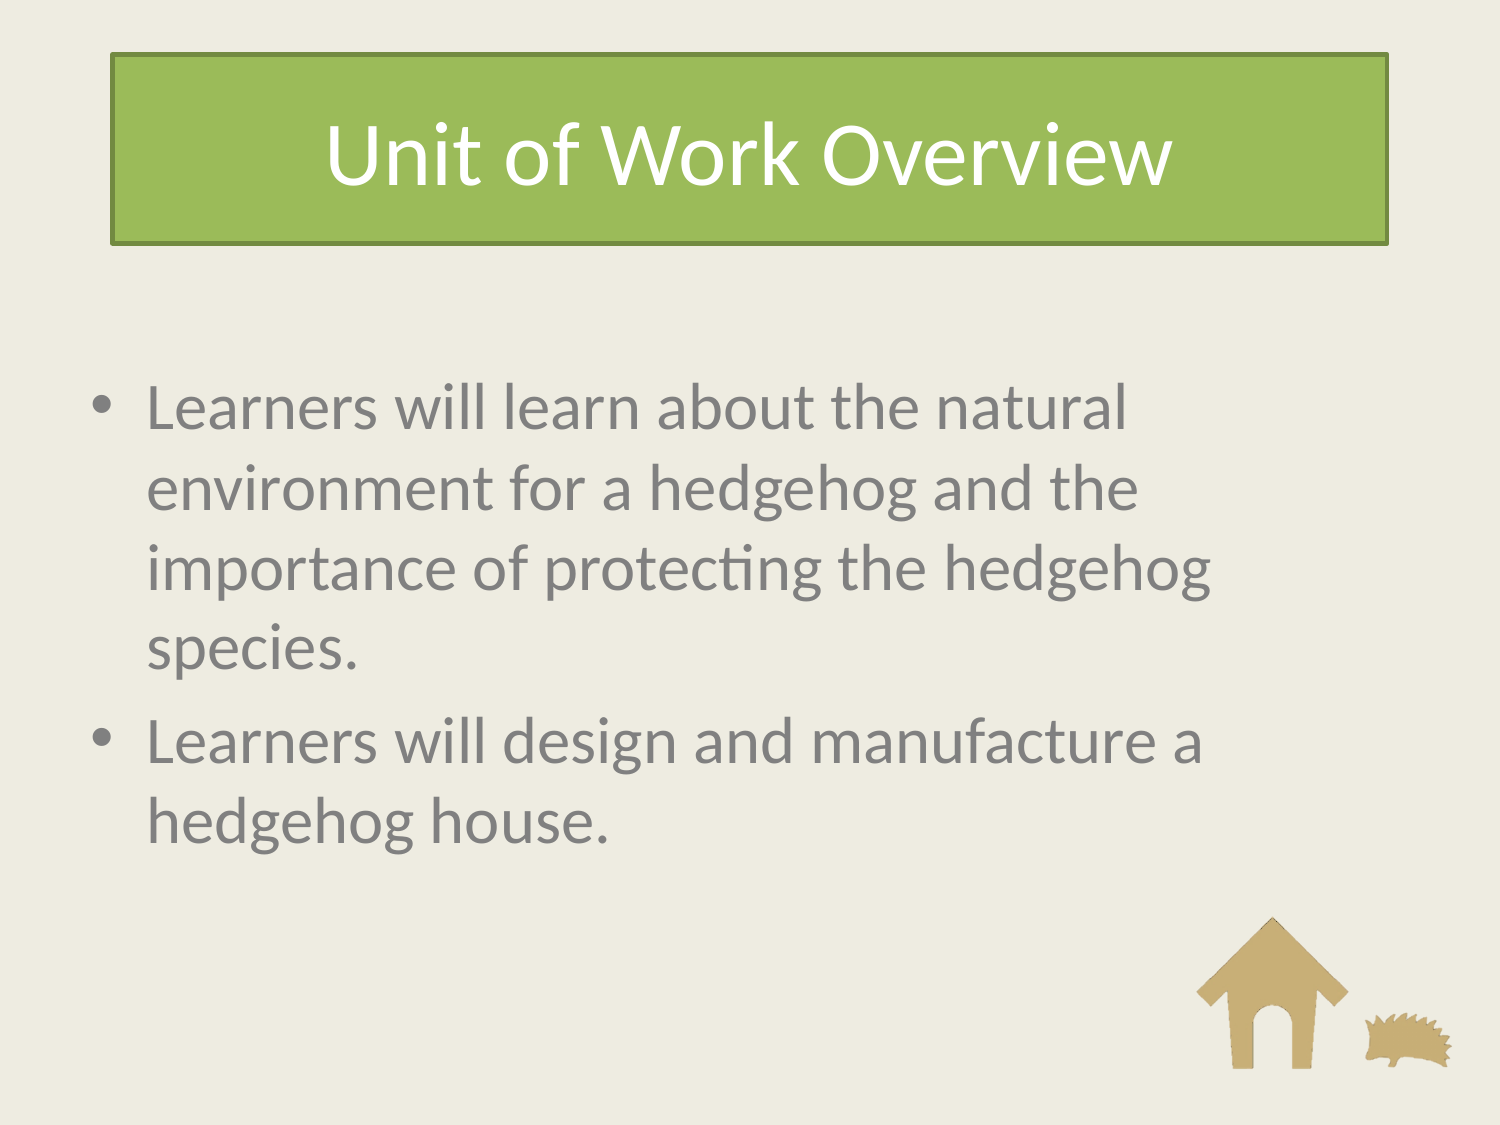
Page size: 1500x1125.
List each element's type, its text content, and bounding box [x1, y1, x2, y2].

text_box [1192, 916, 1462, 1071]
text_box Unit of Work Overview [110, 52, 1389, 246]
list Learners will learn about the natural environment for a hedgehog and the importance of protecting the hedgehog species. Learners will design and manufacture a hedgehog house. [75, 262, 1425, 1005]
